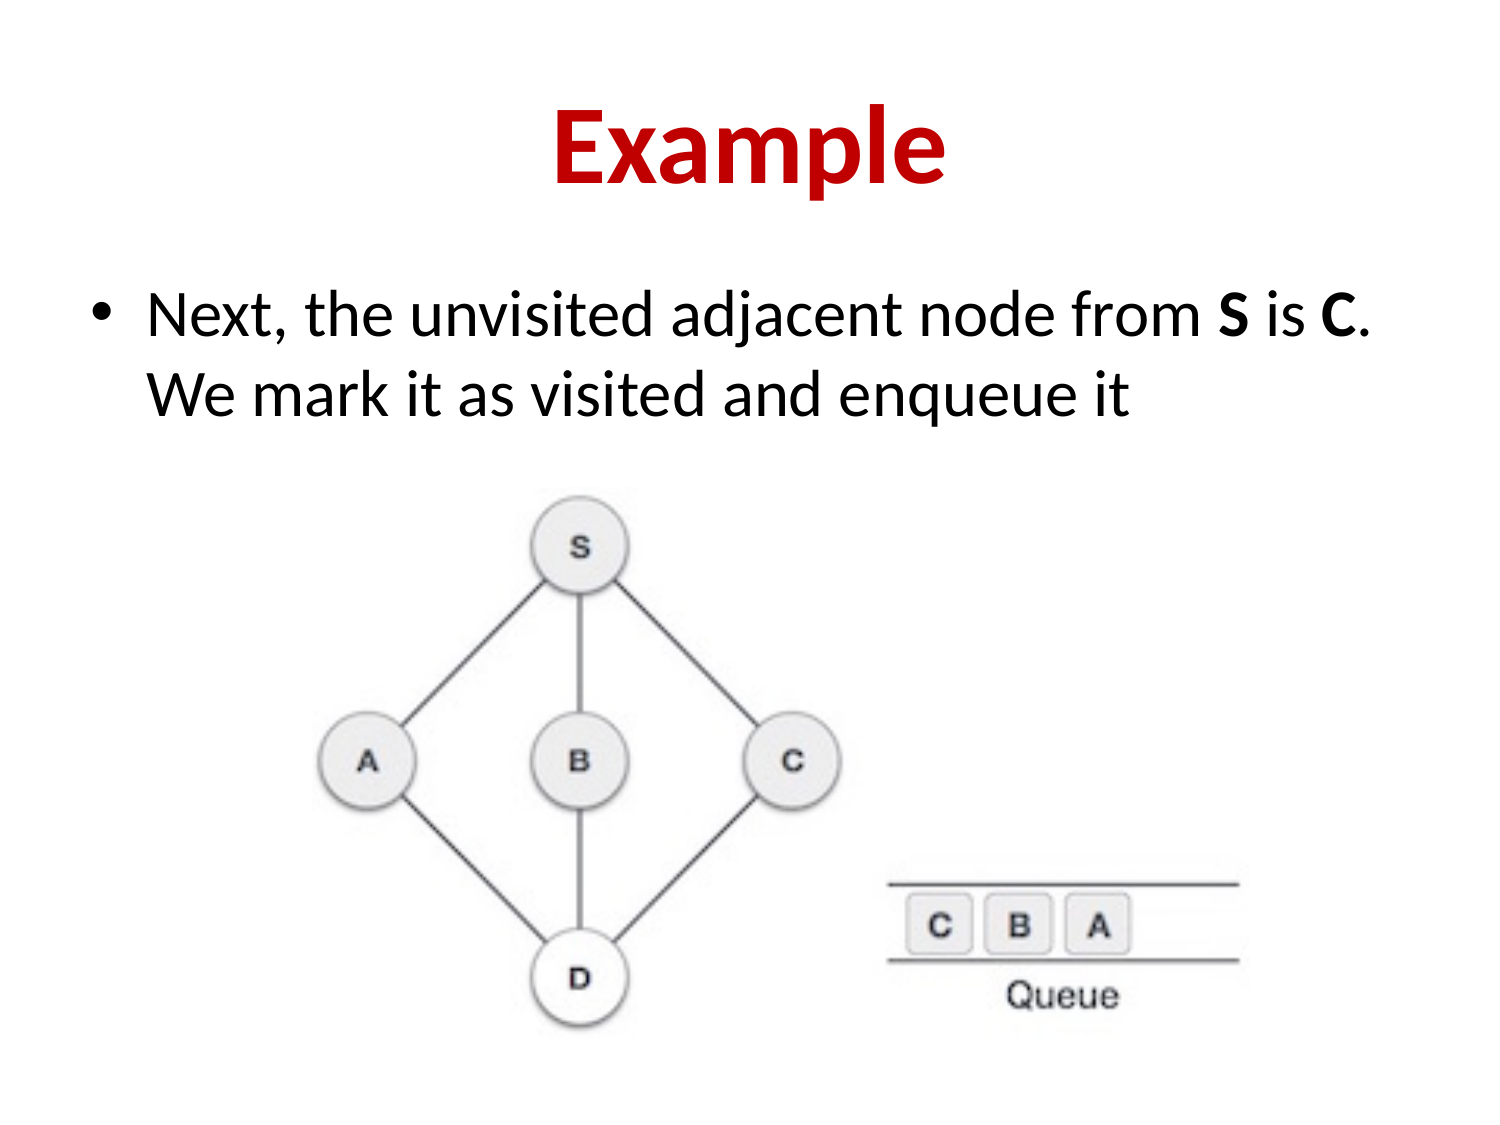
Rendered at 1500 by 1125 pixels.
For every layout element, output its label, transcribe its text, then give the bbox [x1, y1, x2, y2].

title Example [75, 45, 1425, 233]
picture [312, 487, 1251, 1044]
list Next, the unvisited adjacent node from S is C. We mark it as visited and enqueue it [75, 262, 1425, 1005]
